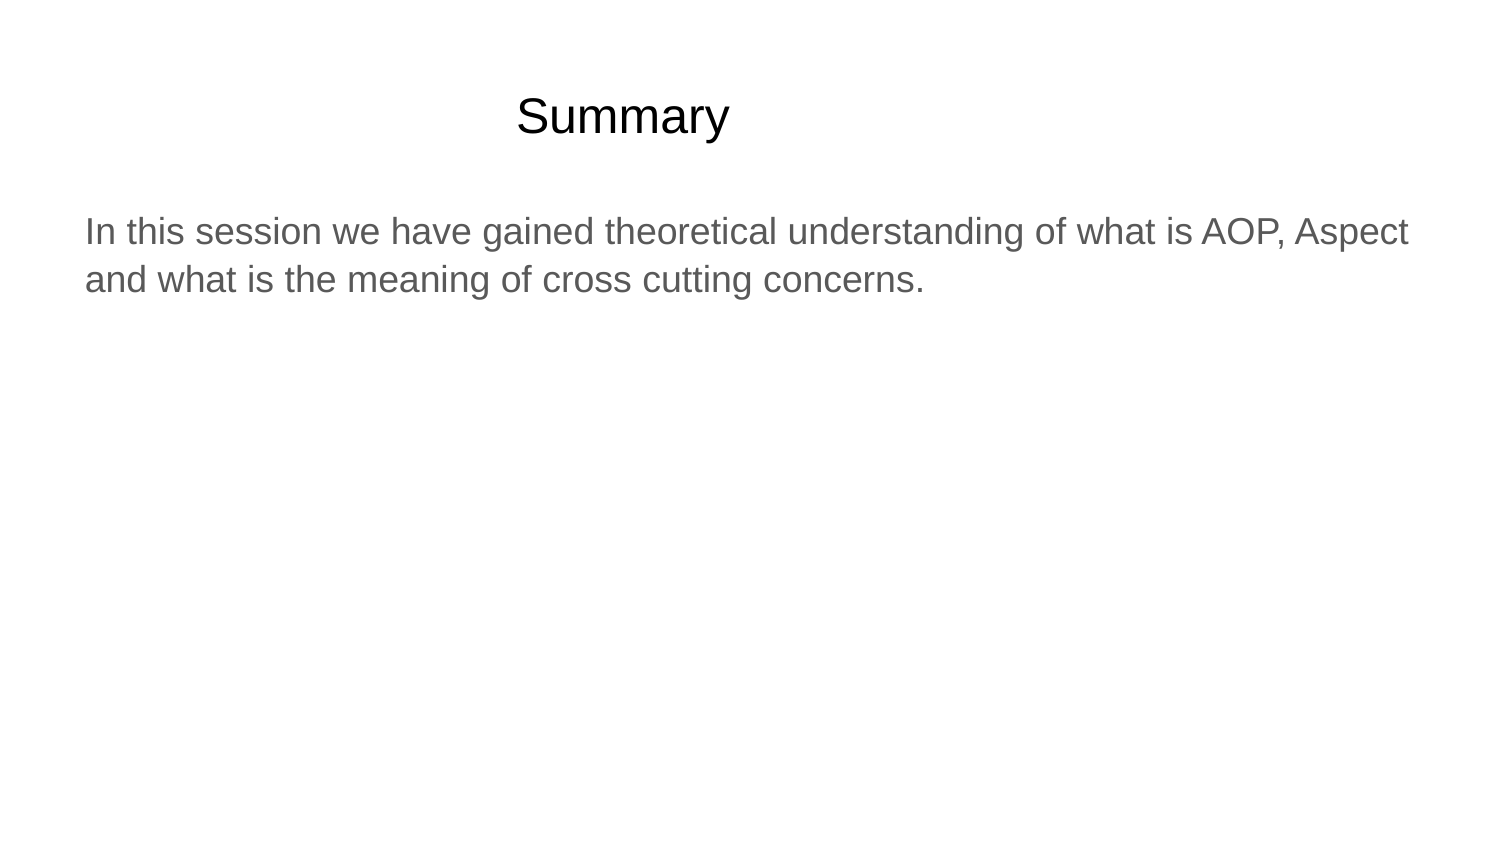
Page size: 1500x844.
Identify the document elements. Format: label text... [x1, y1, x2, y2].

list In this session we have gained theoretical understanding of what is AOP, Aspect and what is the meaning of cross cutting concerns. [51, 189, 1449, 750]
title Summary [51, 72, 1449, 167]
